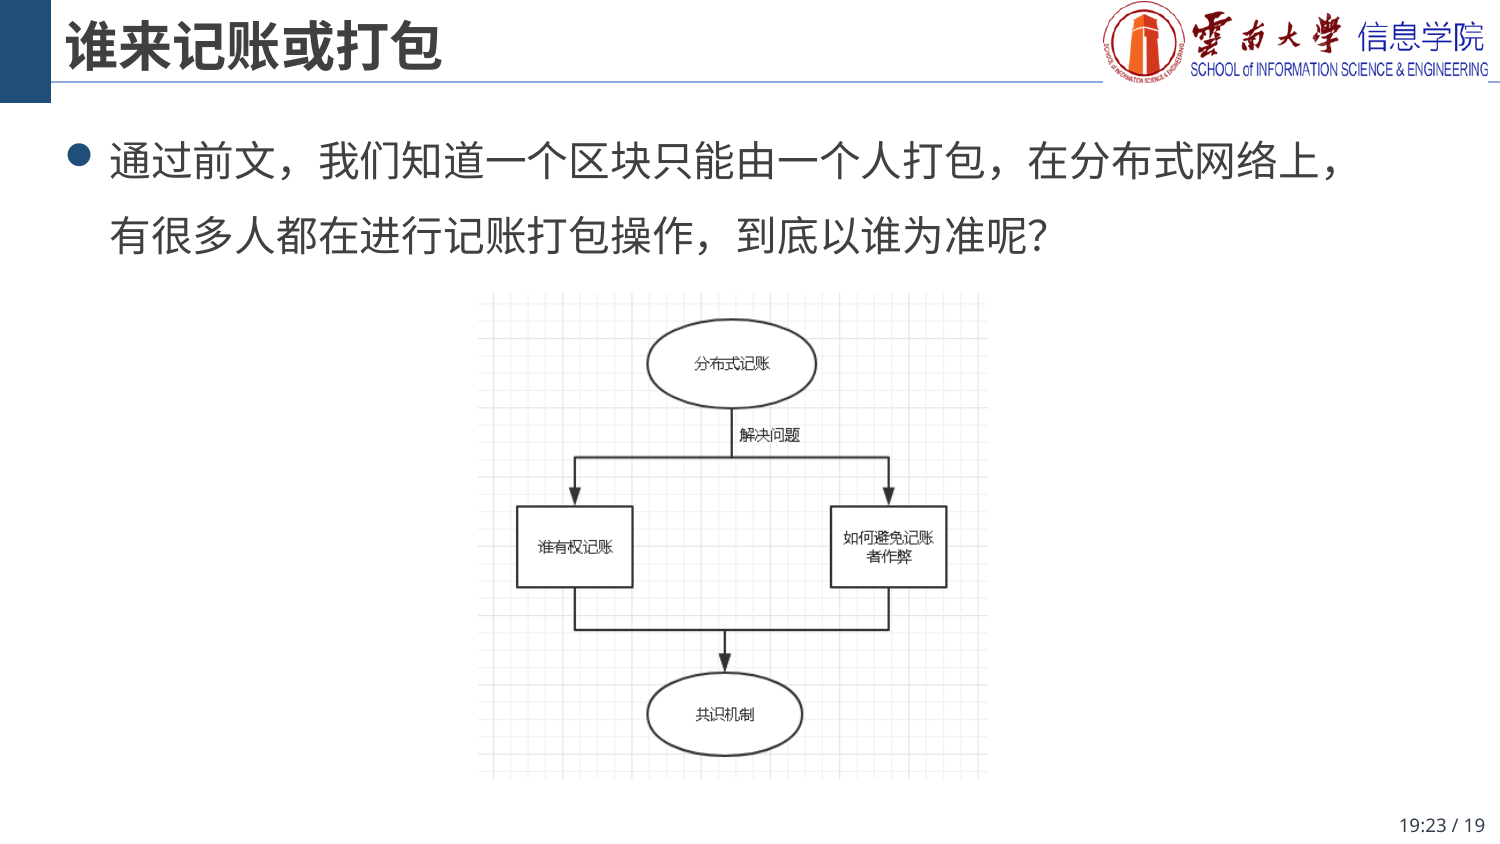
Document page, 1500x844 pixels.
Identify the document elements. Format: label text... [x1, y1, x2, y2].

list 通过前文，我们知道一个区块只能由一个人打包，在分布式网络上，有很多人都在进行记账打包操作，到底以谁为准呢？ [49, 102, 1418, 779]
picture [478, 293, 989, 779]
title 谁来记账或打包 [49, 10, 886, 85]
picture [1103, 1, 1488, 83]
